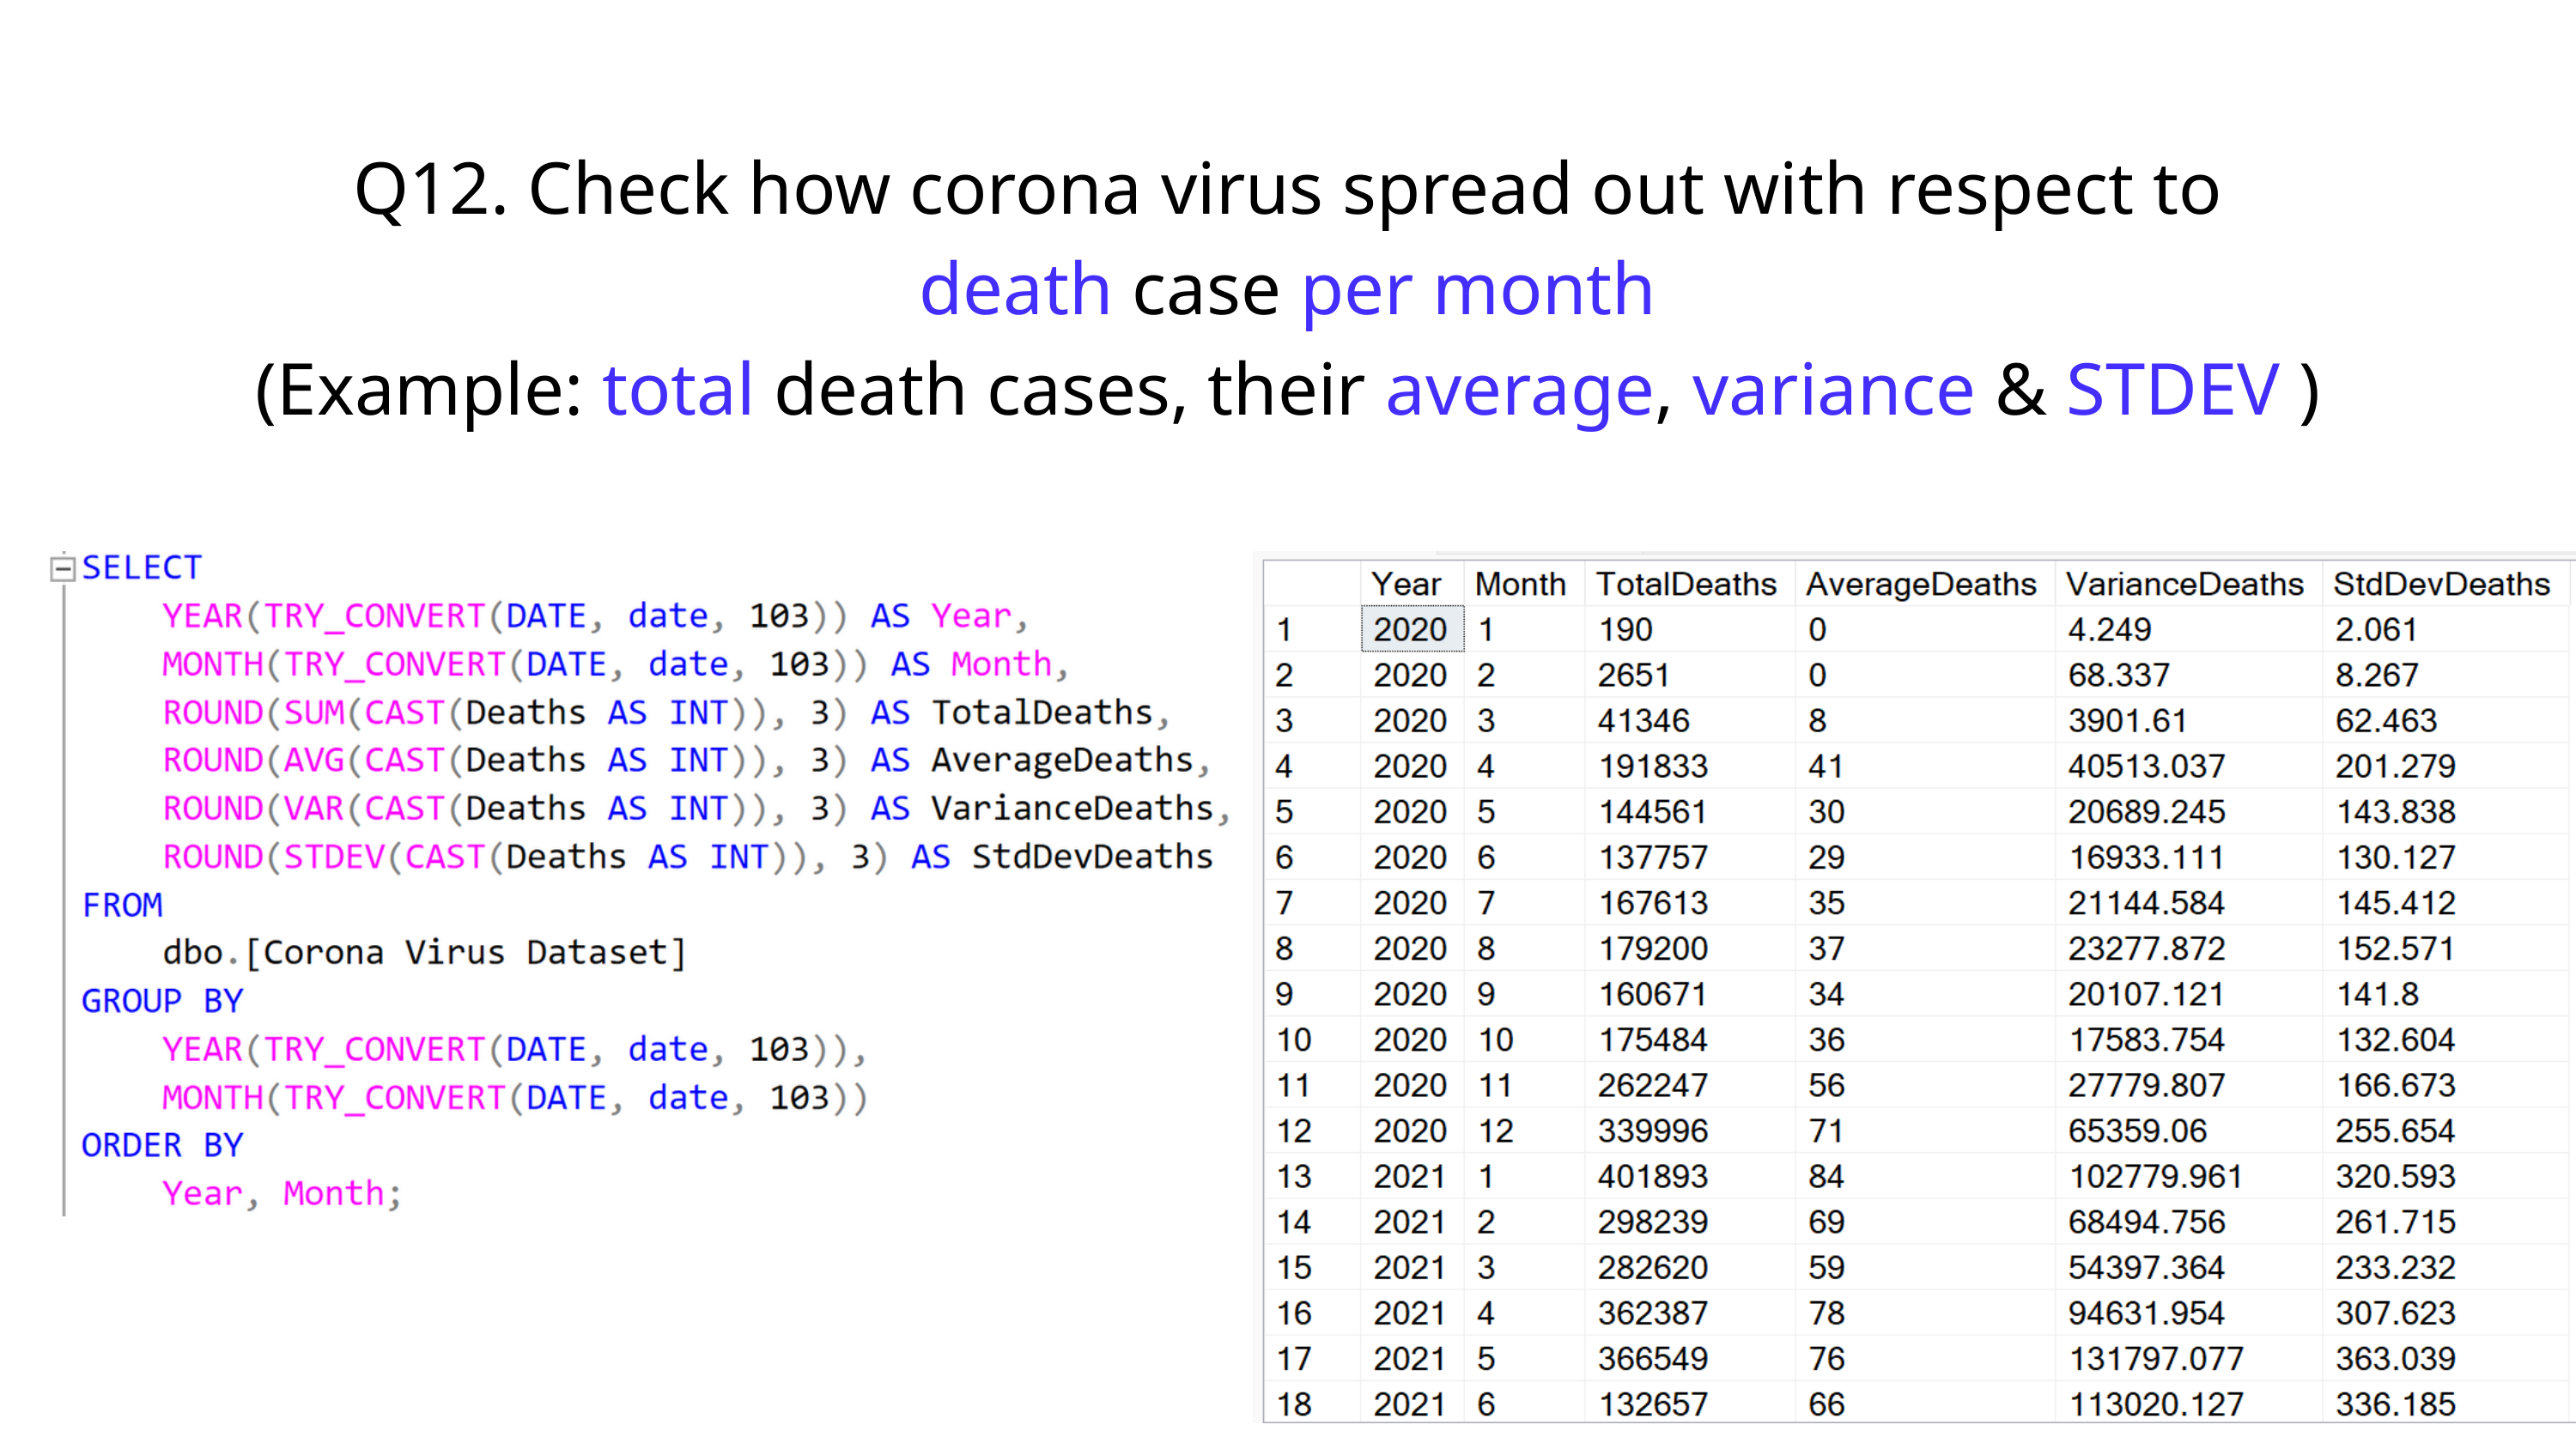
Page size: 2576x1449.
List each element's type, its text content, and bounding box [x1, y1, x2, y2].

text_box [1252, 551, 2576, 1423]
text_box [49, 630, 1253, 1216]
text_box Q12. Check how corona virus spread out with respect to death case per month (Example: total death cases, their average, variance & STDEV ) [49, 129, 2527, 630]
